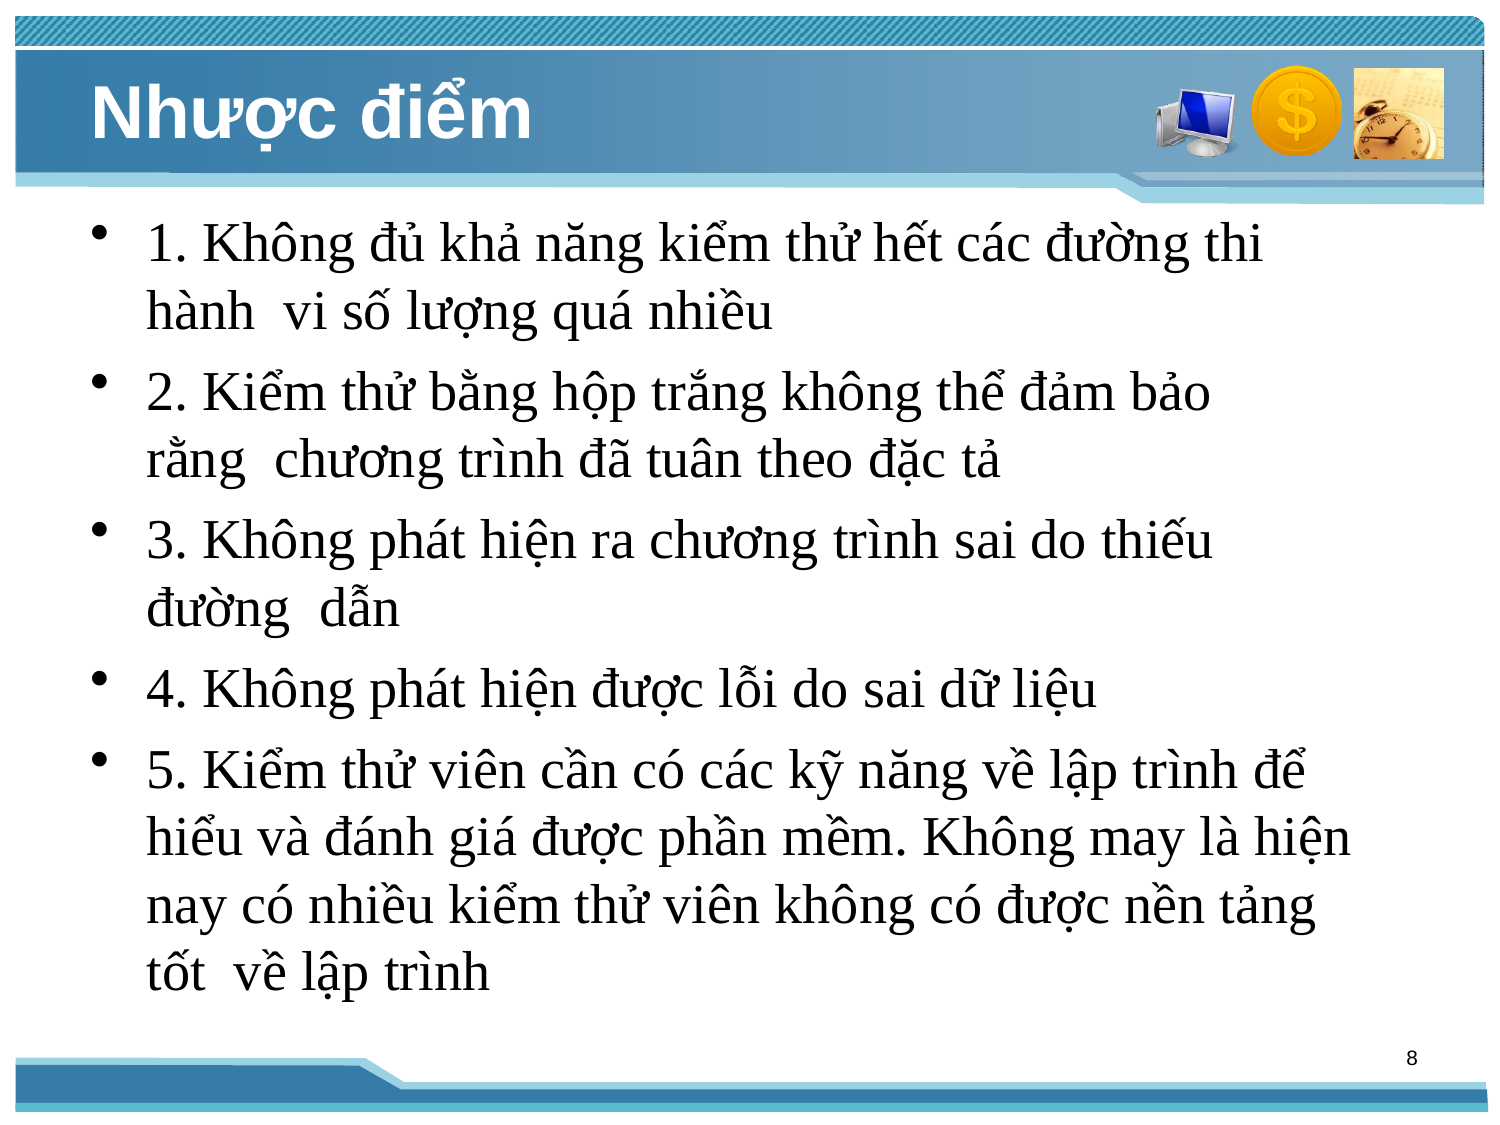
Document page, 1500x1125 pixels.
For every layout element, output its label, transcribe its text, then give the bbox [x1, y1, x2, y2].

text_box 1. Không đủ khả năng kiểm thử hết các đường thi hành vi số lượng quá nhiều 2. Kiểm thử bằng hộp trắng không thể đảm bảo rằng chương trình đã tuân theo đặc tả 3. Không phát hiện ra chương trình sai do thiếu đường dẫn 4. Không phát hiện được lỗi do sai dữ liệu 5. Kiểm thử viên cần có các kỹ năng về lập trình để hiểu và đánh giá được phần mềm. Không may là hiện nay có nhiều kiểm thử viên không có được nền tảng tốt về lập trình [87, 203, 1391, 1002]
text_box 8 [1399, 1044, 1424, 1070]
picture [15, 50, 1485, 188]
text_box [1131, 171, 1485, 181]
title Nhược điểm [87, 61, 538, 203]
picture [15, 16, 1485, 46]
